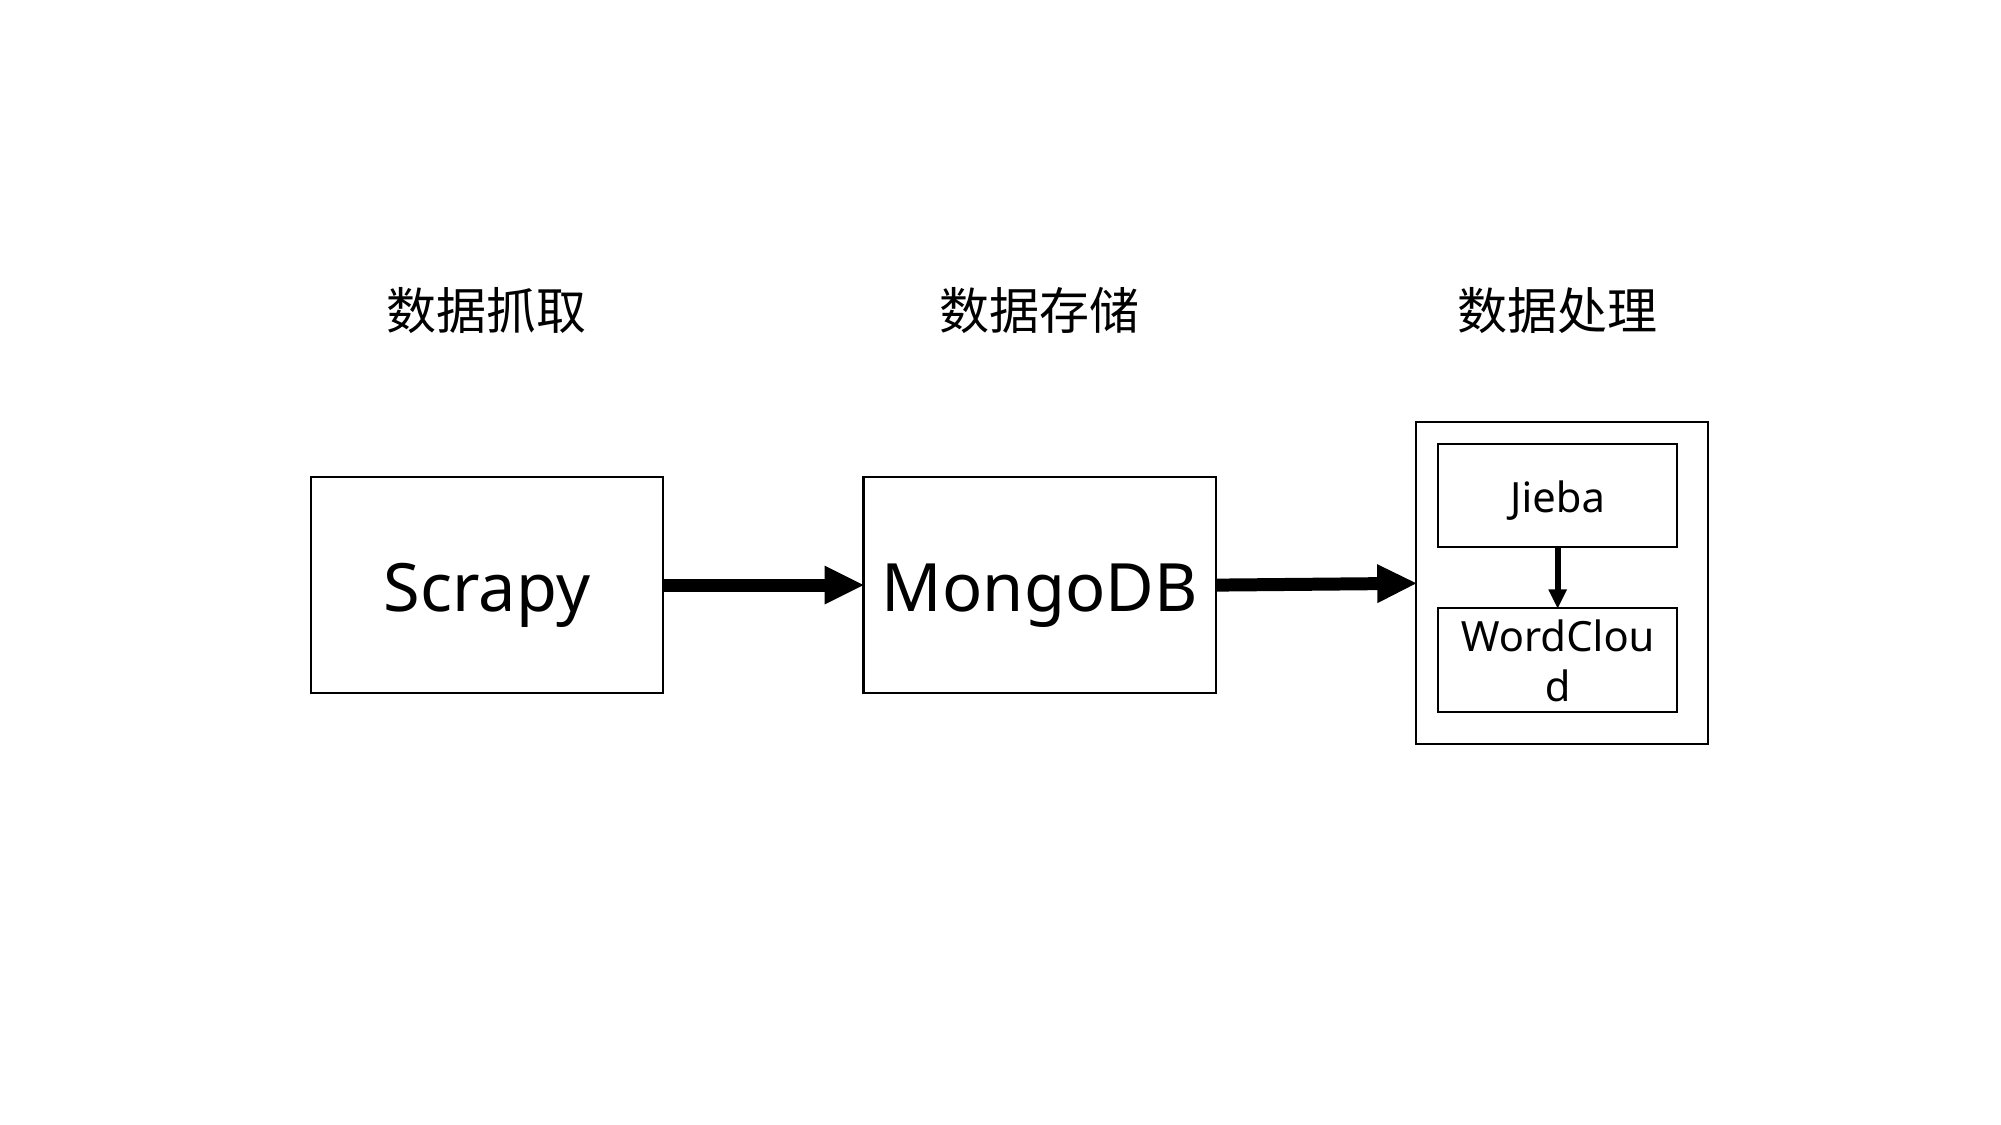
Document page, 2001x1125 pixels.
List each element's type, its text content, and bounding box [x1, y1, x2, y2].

text_box 数据处理 [1442, 272, 1673, 347]
text_box 数据存储 [924, 272, 1155, 347]
text_box MongoDB [862, 476, 1217, 694]
text_box Scrapy [310, 476, 664, 694]
text_box [1415, 421, 1709, 745]
text_box 数据抓取 [372, 272, 602, 347]
